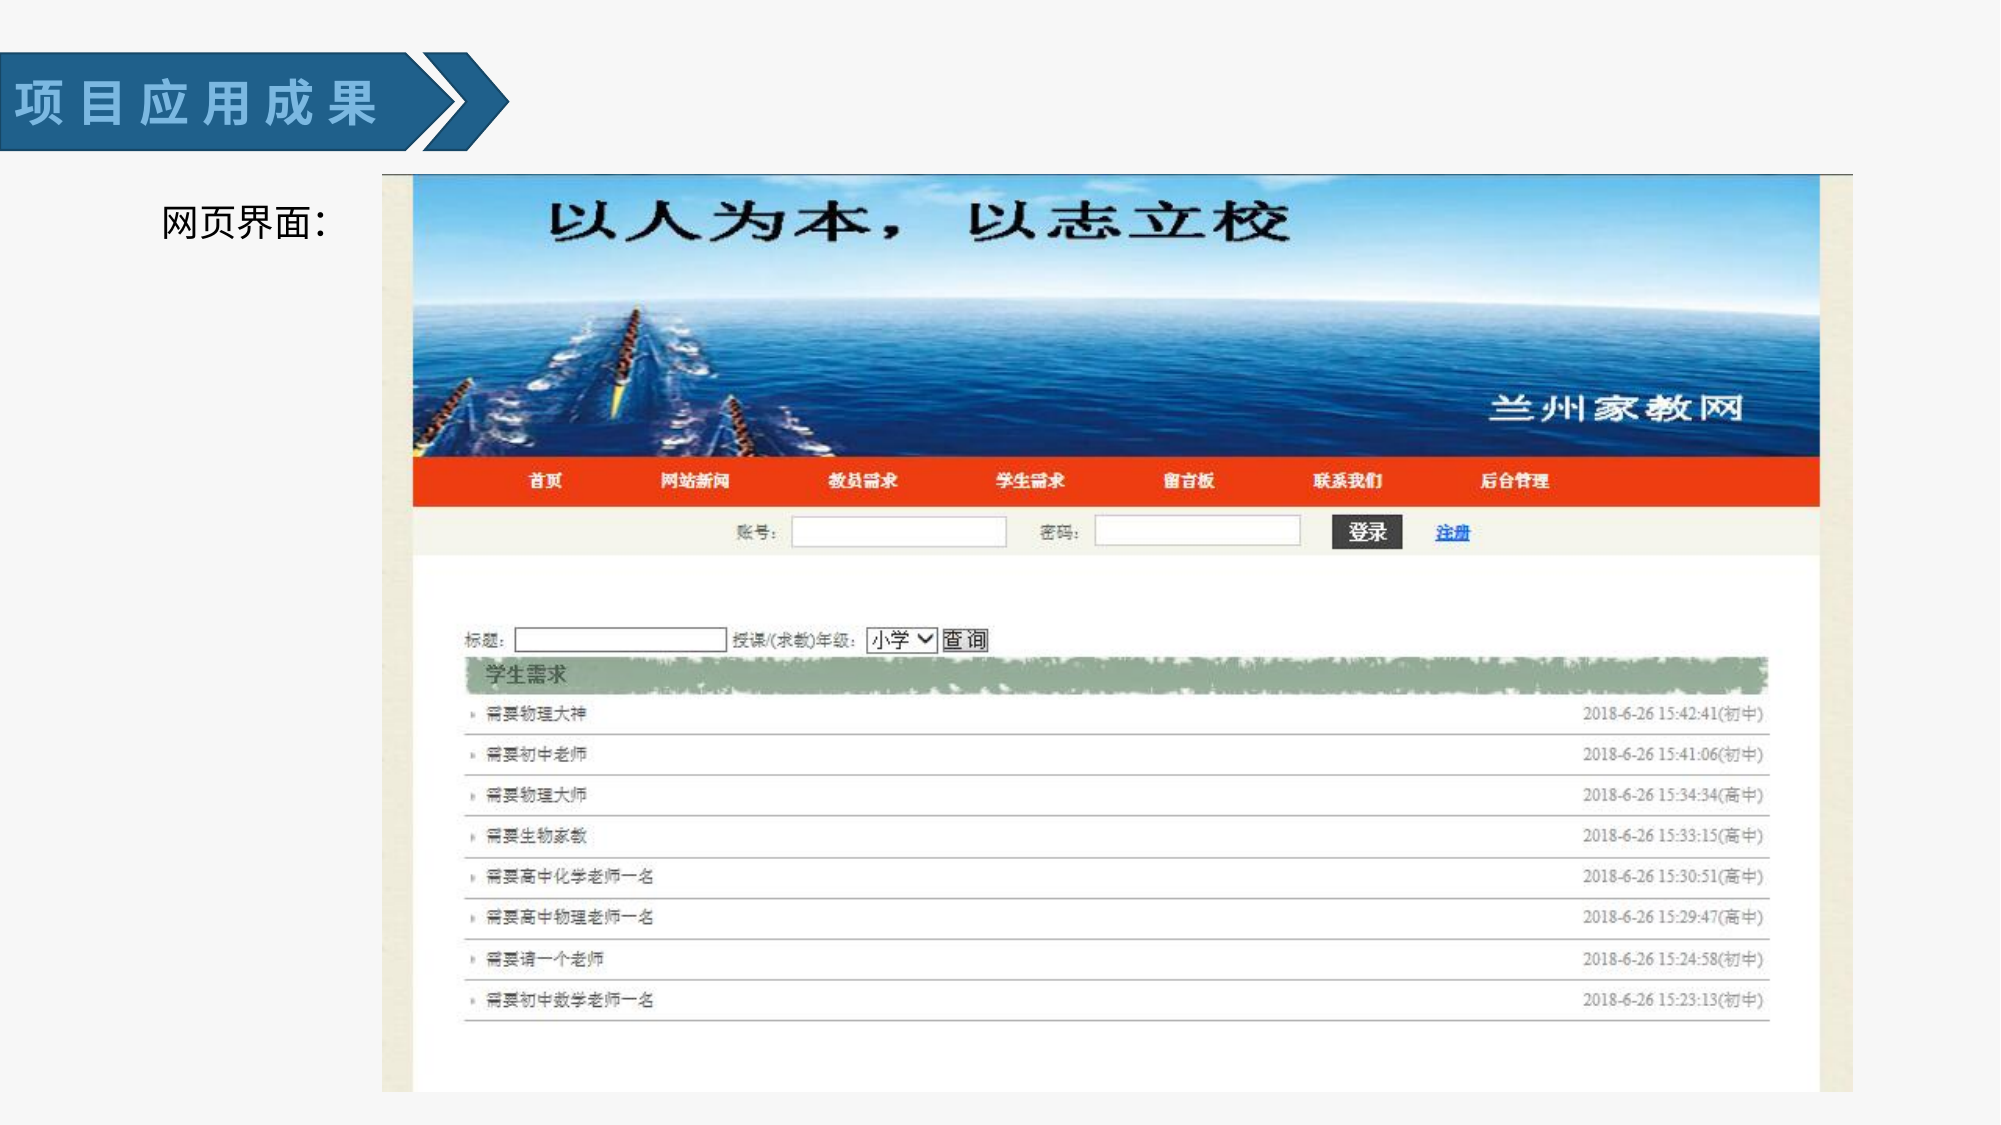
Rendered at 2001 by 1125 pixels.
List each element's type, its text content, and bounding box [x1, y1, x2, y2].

picture [382, 174, 1853, 1092]
text_box 网页界面： [146, 191, 365, 252]
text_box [0, 53, 509, 150]
